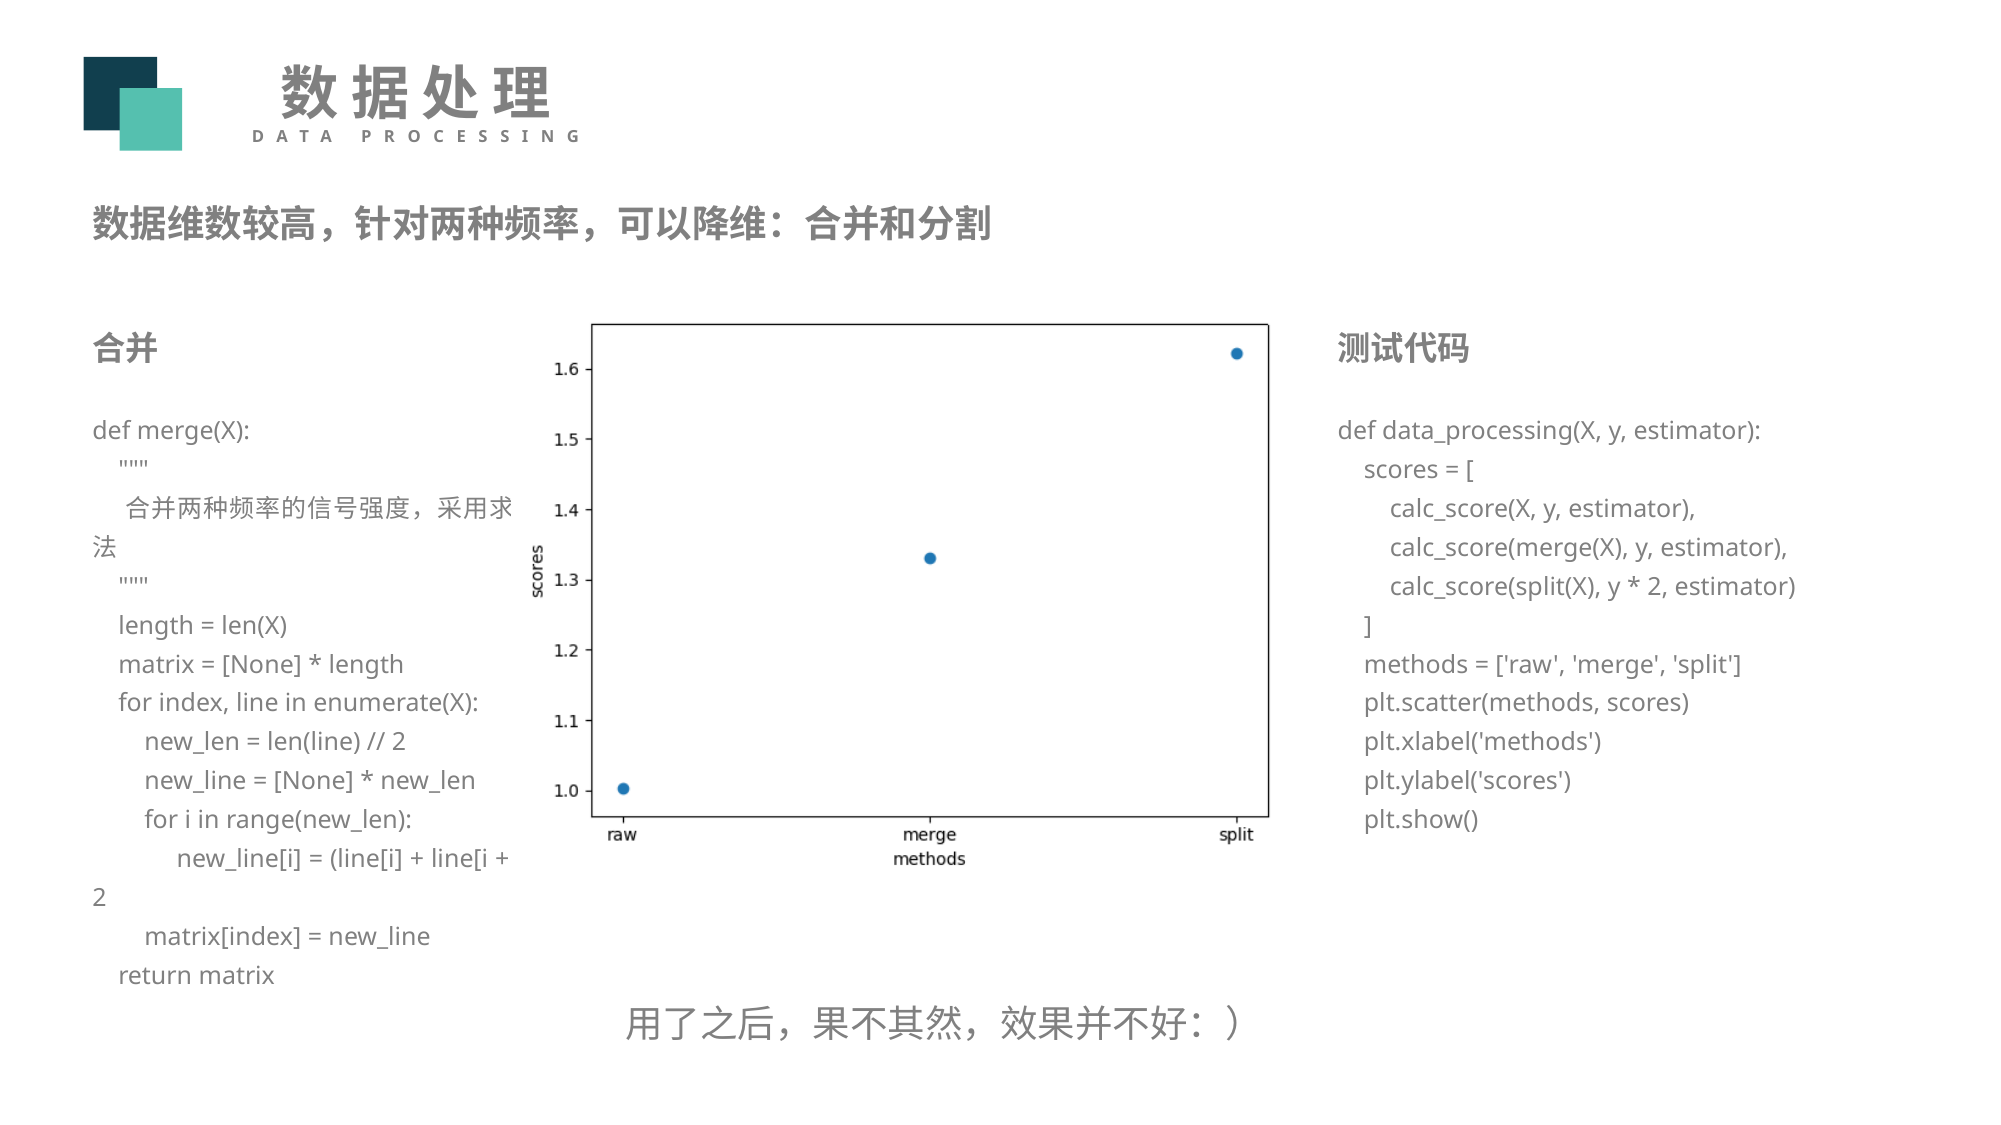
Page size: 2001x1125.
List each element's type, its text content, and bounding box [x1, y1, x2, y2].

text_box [83, 138, 1857, 999]
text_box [83, 48, 608, 138]
picture [511, 302, 1290, 887]
text_box 用了之后，果不其然，效果并不好：） [610, 999, 1278, 1053]
